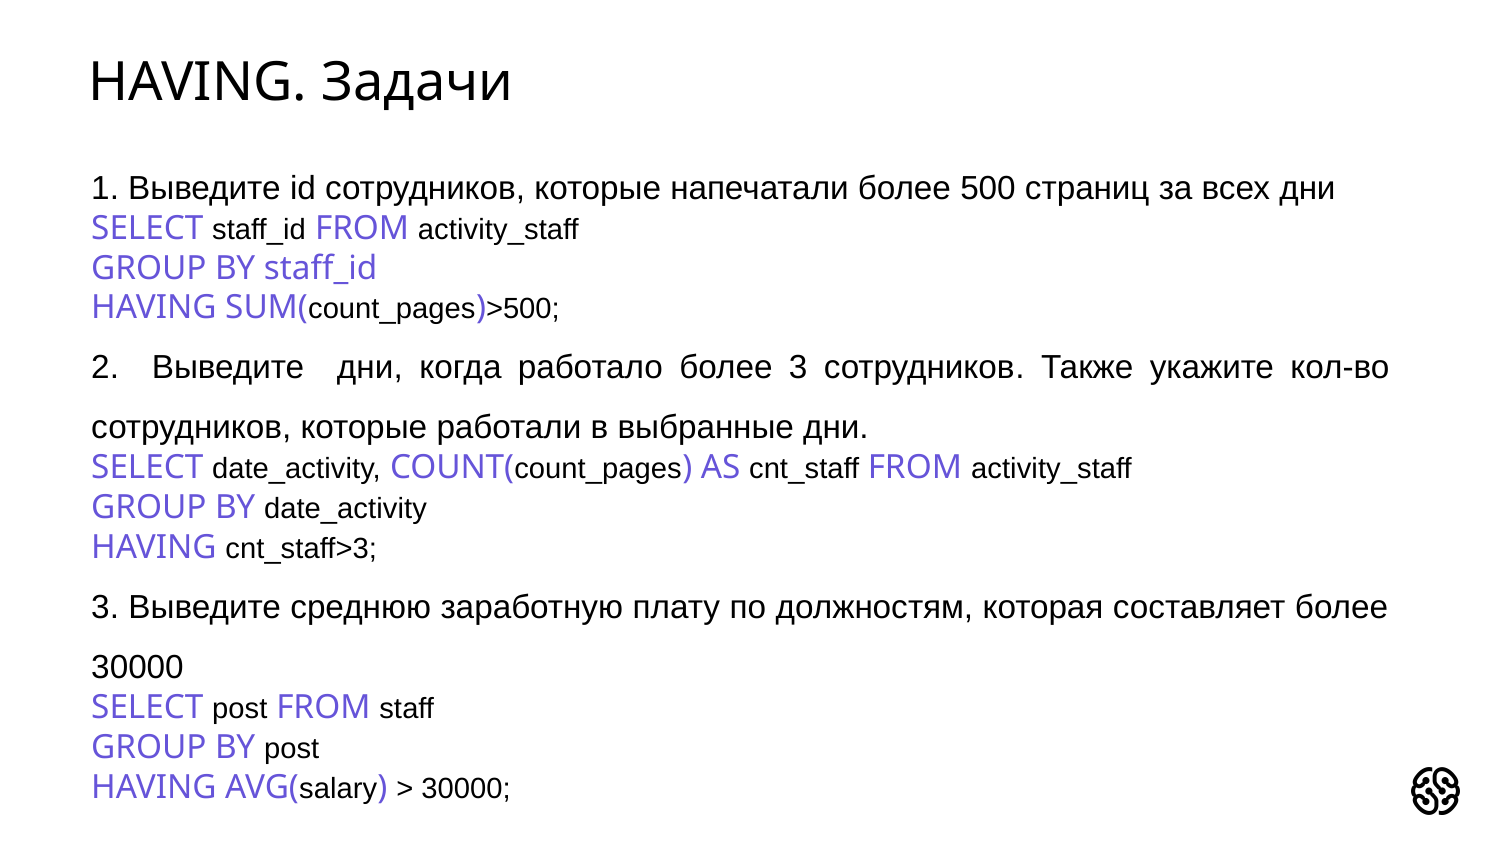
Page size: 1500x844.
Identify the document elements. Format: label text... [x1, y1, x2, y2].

picture [1411, 767, 1460, 815]
title HAVING. Задачи [88, 46, 1159, 130]
subtitle 1. Выведите id сотрудников, которые напечатали более 500 страниц за всех дни SELECT staff_id FROM activity_staff GROUP BY staff_id HAVING SUM(count_pages)>500; 2. Выведите дни, когда работало более 3 сотрудников. Также укажите кол-во сотрудников, которые работали в выбранные дни. SELECT date_activity, COUNT(count_pages) AS cnt_staff FROM activity_staff GROUP BY date_activity HAVING cnt_staff>3; 3. Выведите среднюю заработную плату по должностям, которая составляет более 30000 SELECT post FROM staff GROUP BY post HAVING AVG(salary) > 30000; [91, 145, 1390, 825]
